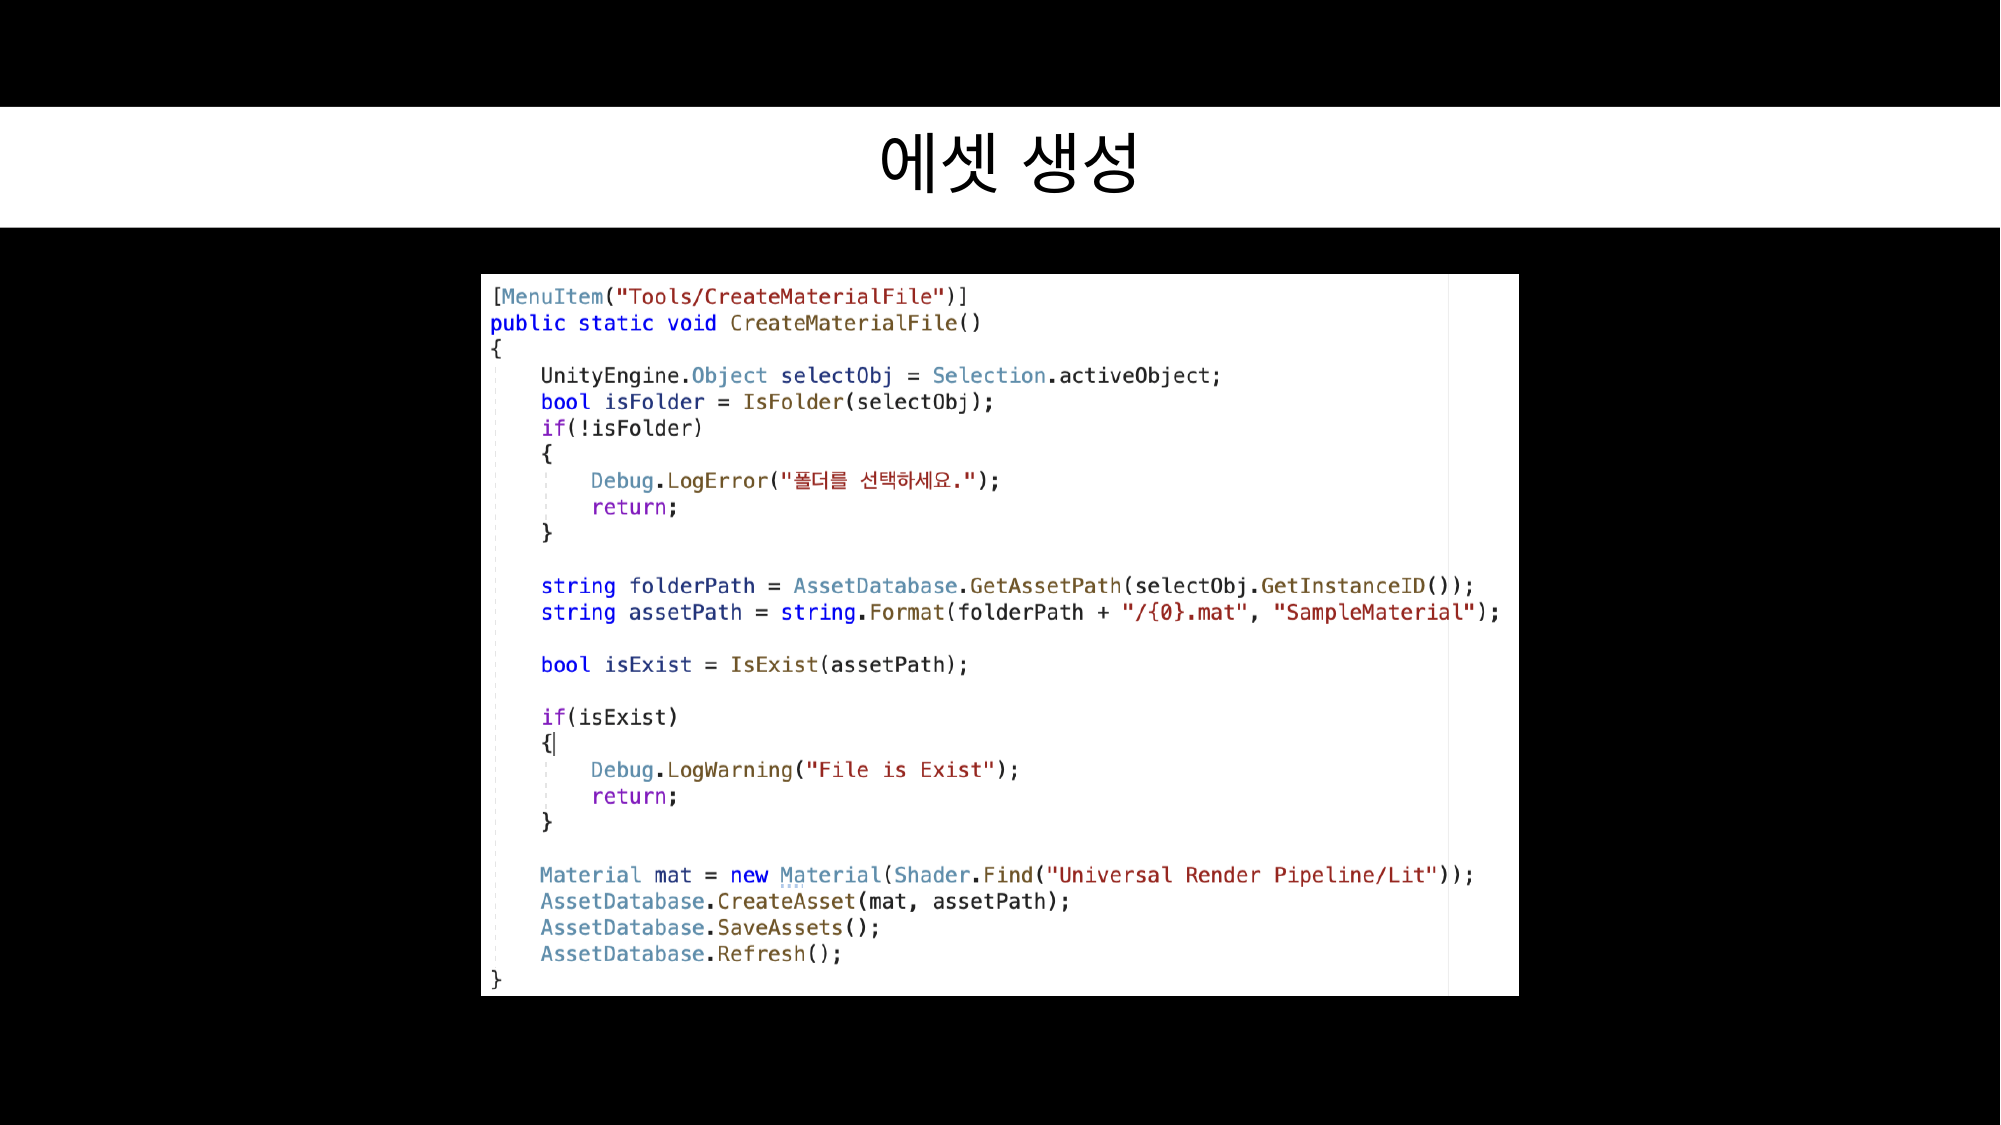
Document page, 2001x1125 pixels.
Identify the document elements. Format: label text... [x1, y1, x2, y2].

title 에셋 생성 [91, 105, 1931, 228]
text_box [0, 106, 2000, 229]
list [481, 274, 1519, 996]
